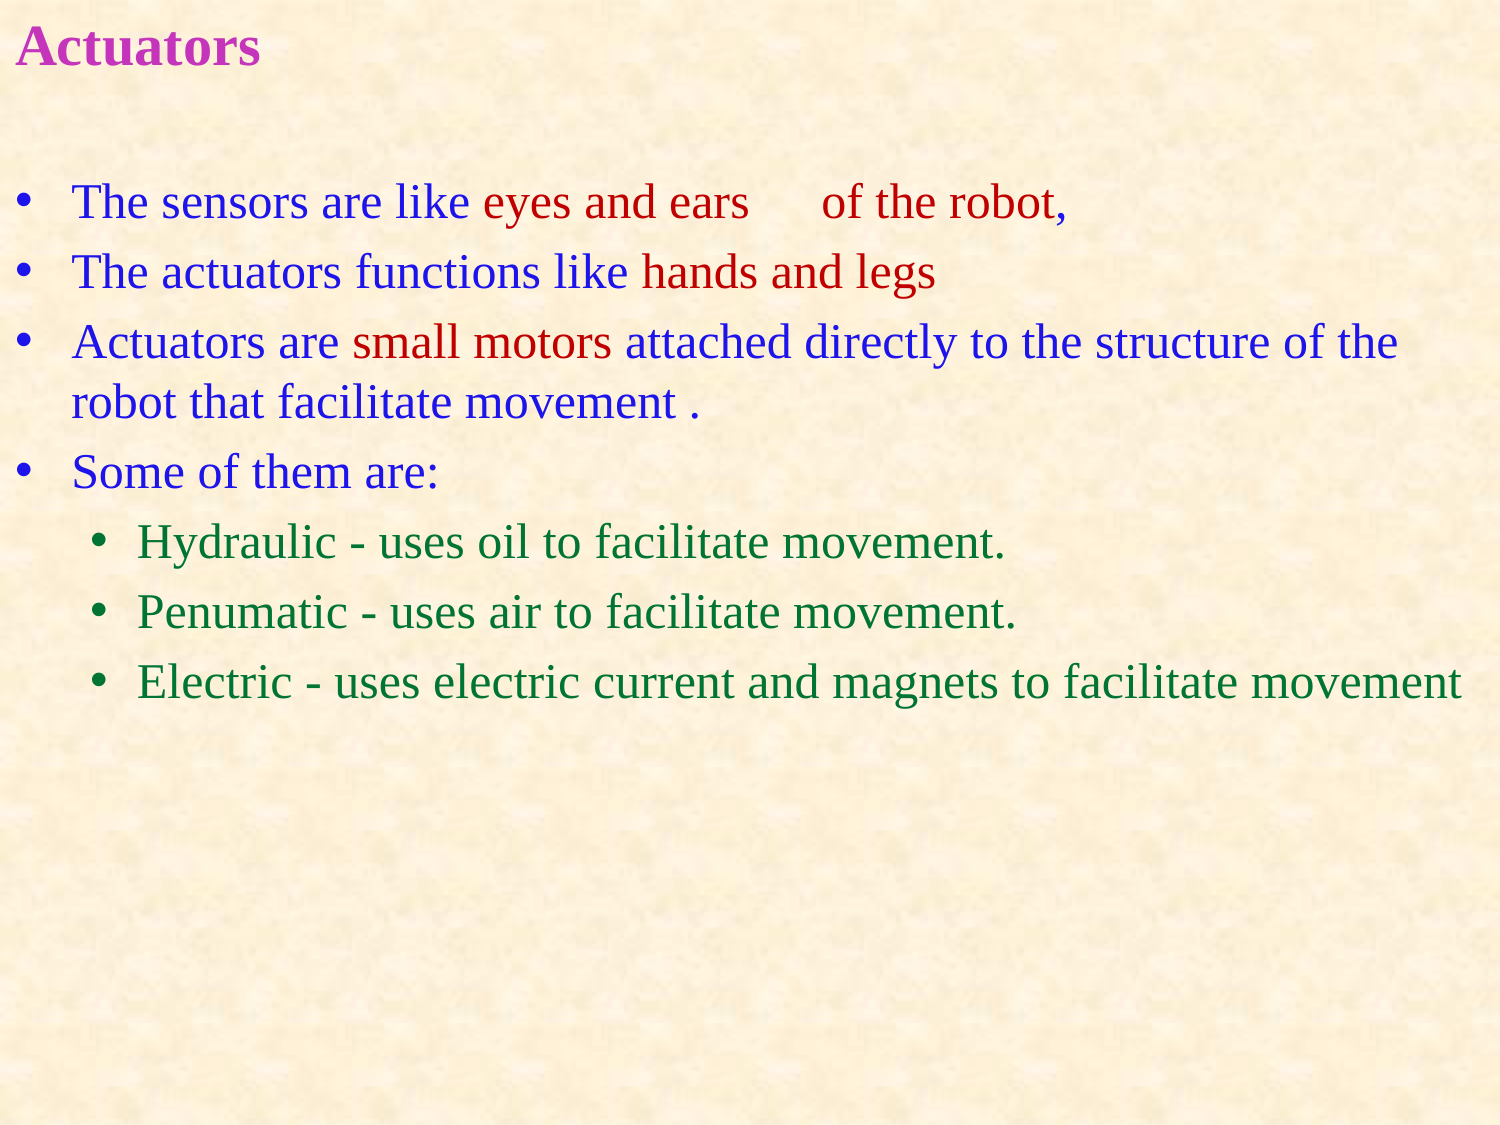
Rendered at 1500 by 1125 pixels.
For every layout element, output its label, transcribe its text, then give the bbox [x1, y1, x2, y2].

list Actuators The sensors are like eyes and ears of the robot, The actuators functions like hands and legs Actuators are small motors attached directly to the structure of the robot that facilitate movement . Some of them are: Hydraulic - uses oil to facilitate movement. Penumatic - uses air to facilitate movement. Electric - uses electric current and magnets to facilitate movement [0, 0, 1500, 1125]
